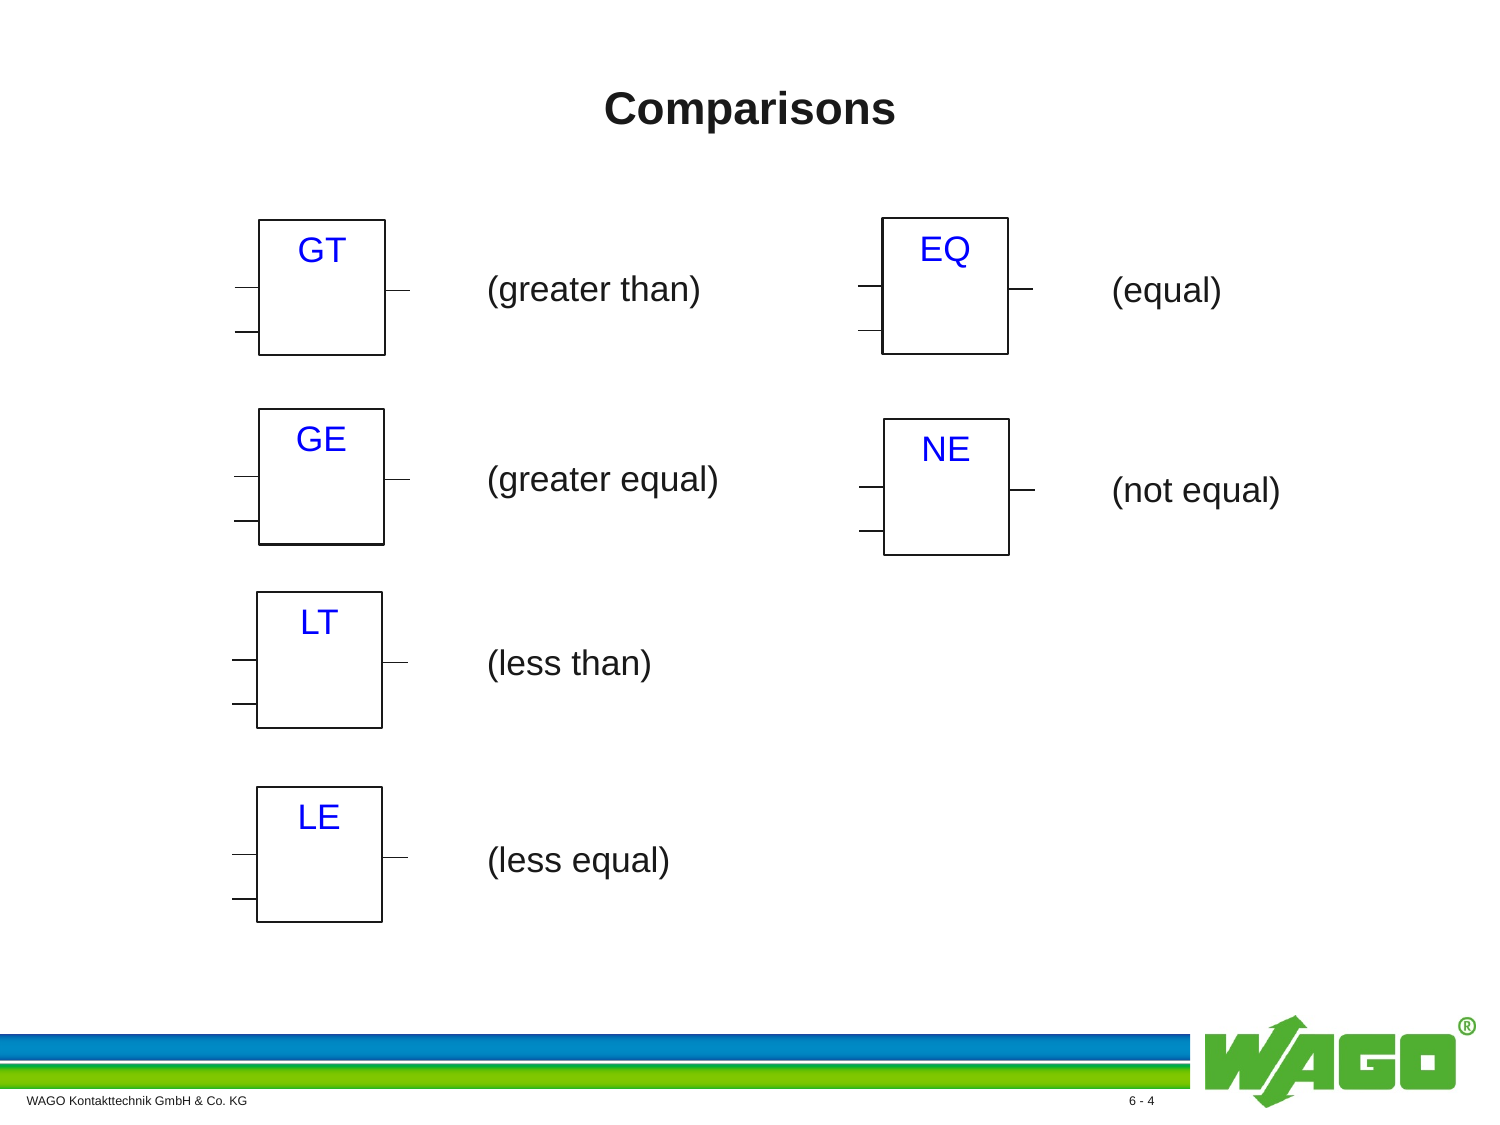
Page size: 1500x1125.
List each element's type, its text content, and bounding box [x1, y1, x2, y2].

picture [1205, 1015, 1476, 1108]
text_box (less than) [472, 632, 763, 690]
text_box (greater than) [472, 259, 763, 317]
text_box (less equal) [472, 829, 838, 888]
text_box (greater equal) [472, 448, 763, 506]
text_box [858, 418, 1035, 556]
text_box (not equal) [1096, 459, 1387, 517]
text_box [233, 408, 410, 545]
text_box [231, 786, 408, 923]
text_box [231, 591, 408, 728]
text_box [857, 217, 1034, 355]
title Comparisons [56, 71, 1444, 146]
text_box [234, 219, 411, 356]
text_box (equal) [1096, 259, 1387, 318]
